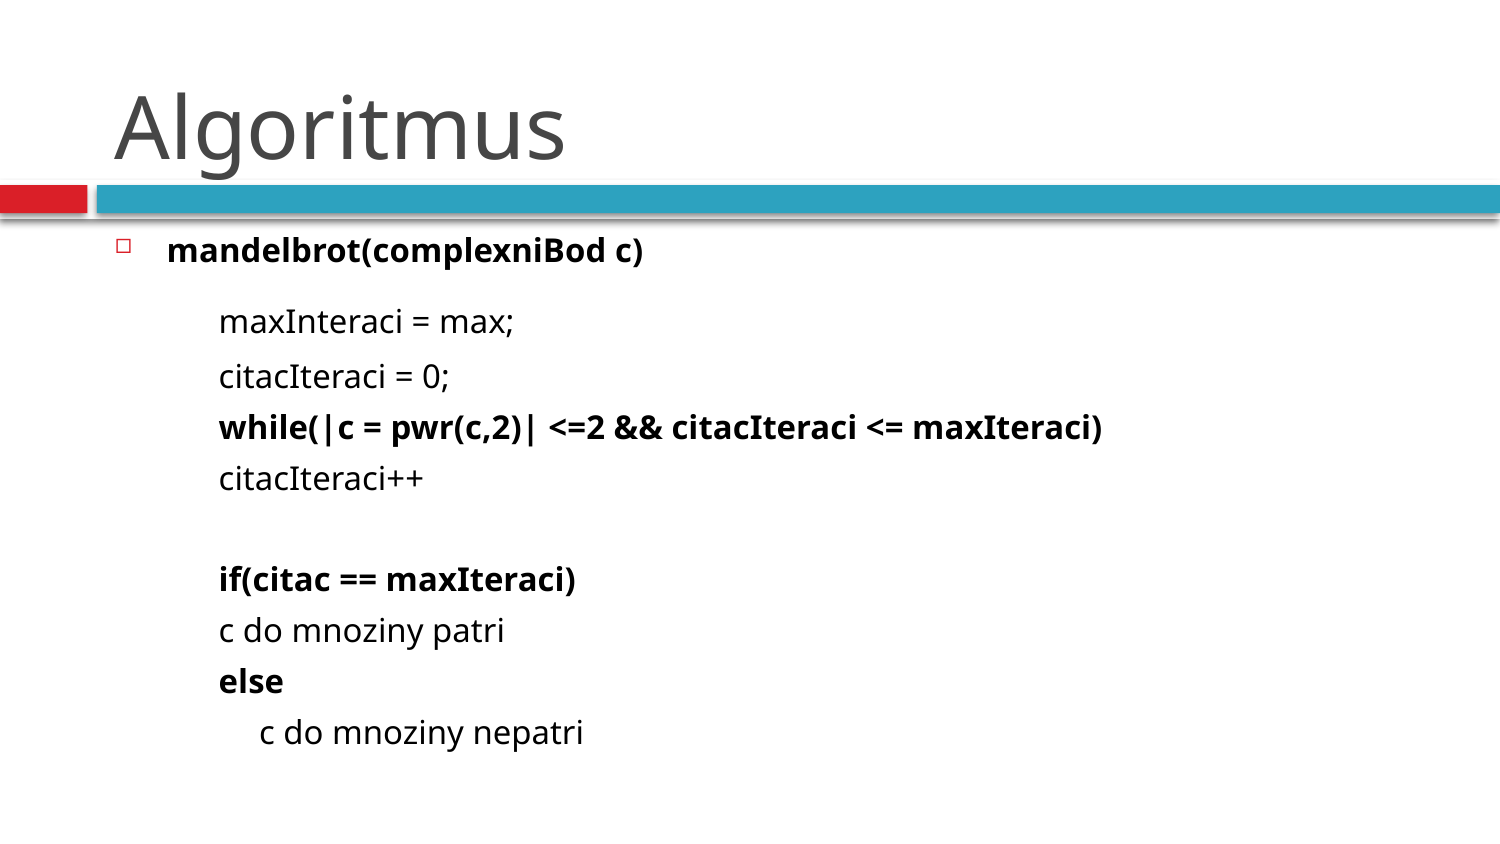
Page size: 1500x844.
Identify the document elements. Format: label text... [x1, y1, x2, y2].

title Algoritmus [99, 19, 1438, 185]
list mandelbrot(complexniBod c) maxInteraci = max; citacIteraci = 0; while(|c = pwr(c,2)| <=2 && citacIteraci <= maxIteraci) citacIteraci++ if(citac == maxIteraci) c do mnoziny patri else c do mnoziny nepatri [99, 221, 1438, 760]
